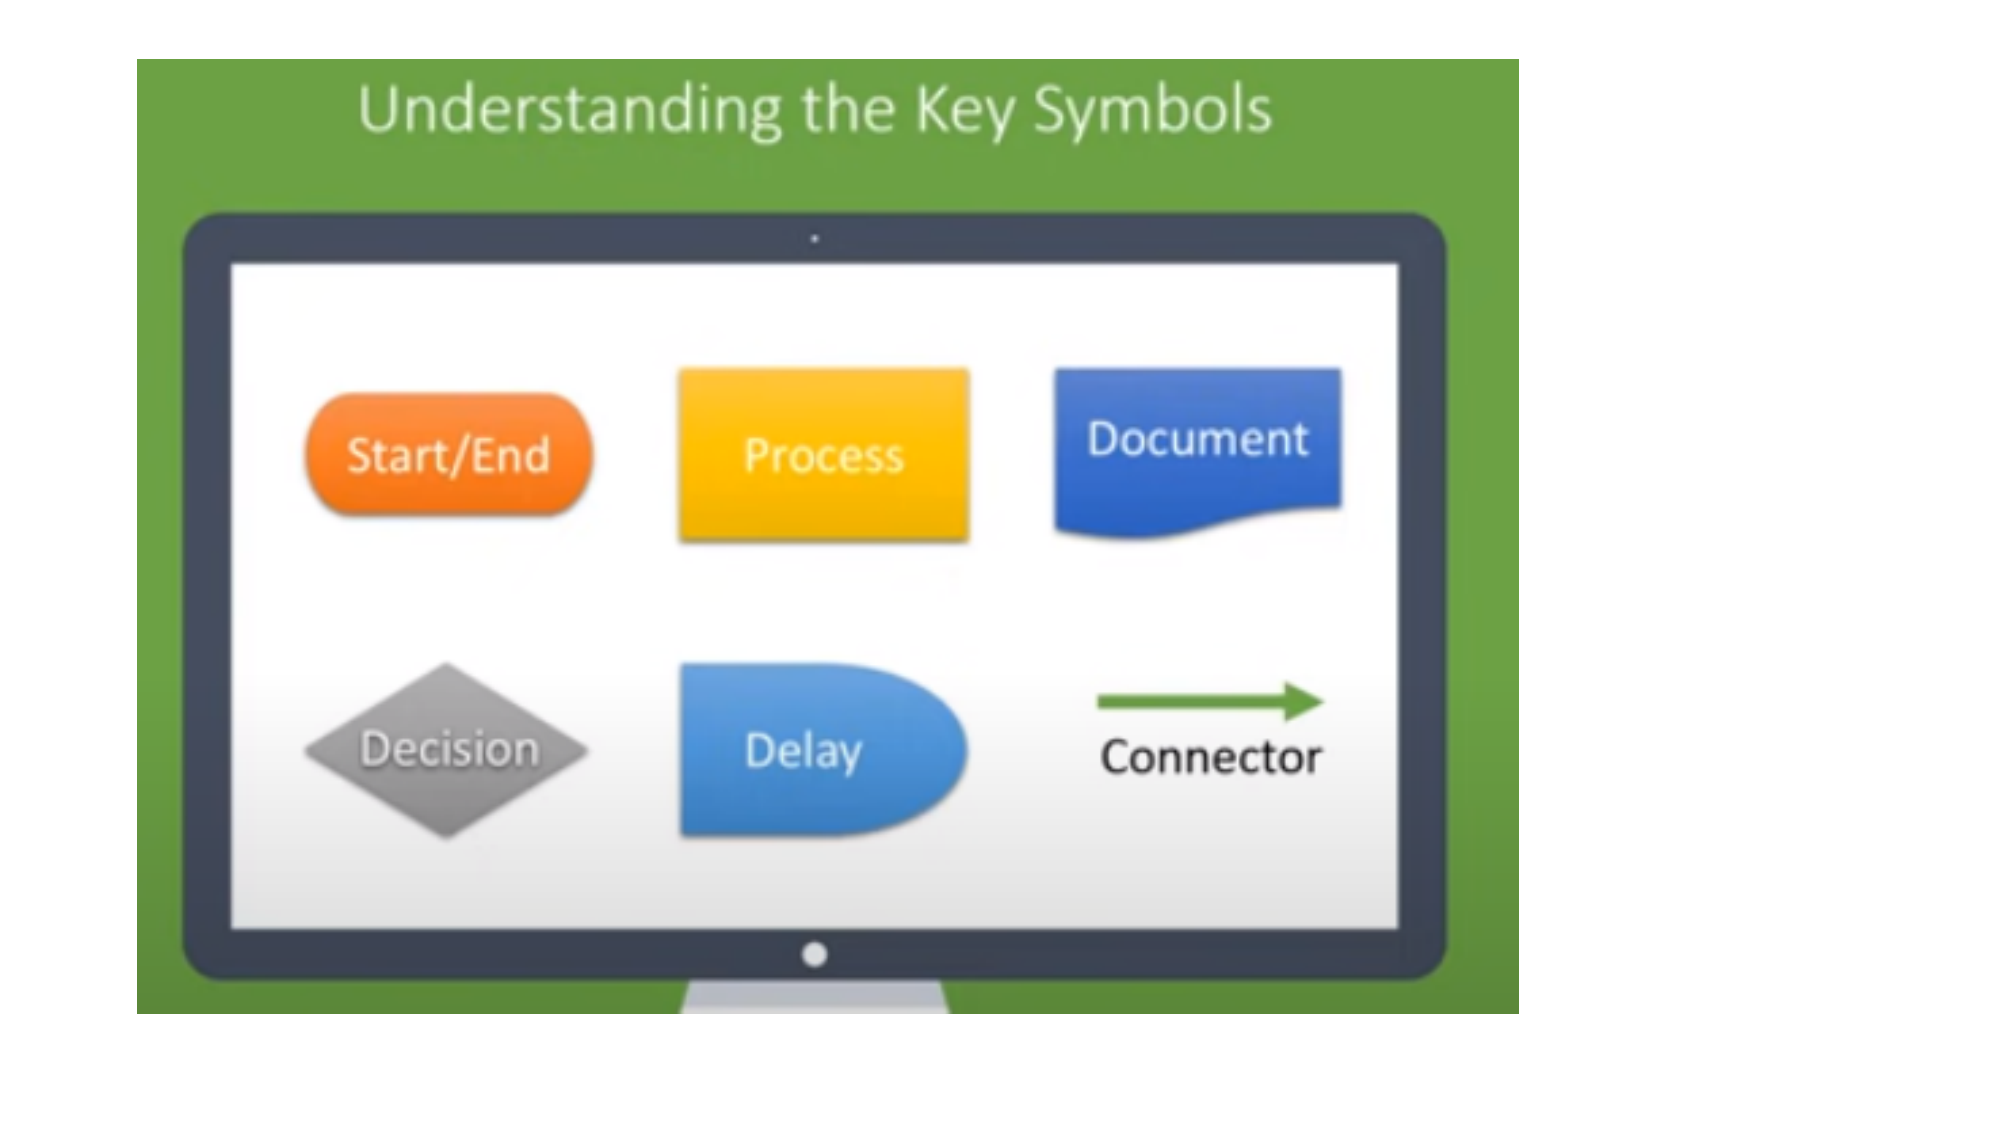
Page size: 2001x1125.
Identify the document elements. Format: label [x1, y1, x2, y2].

picture [137, 59, 1519, 1014]
